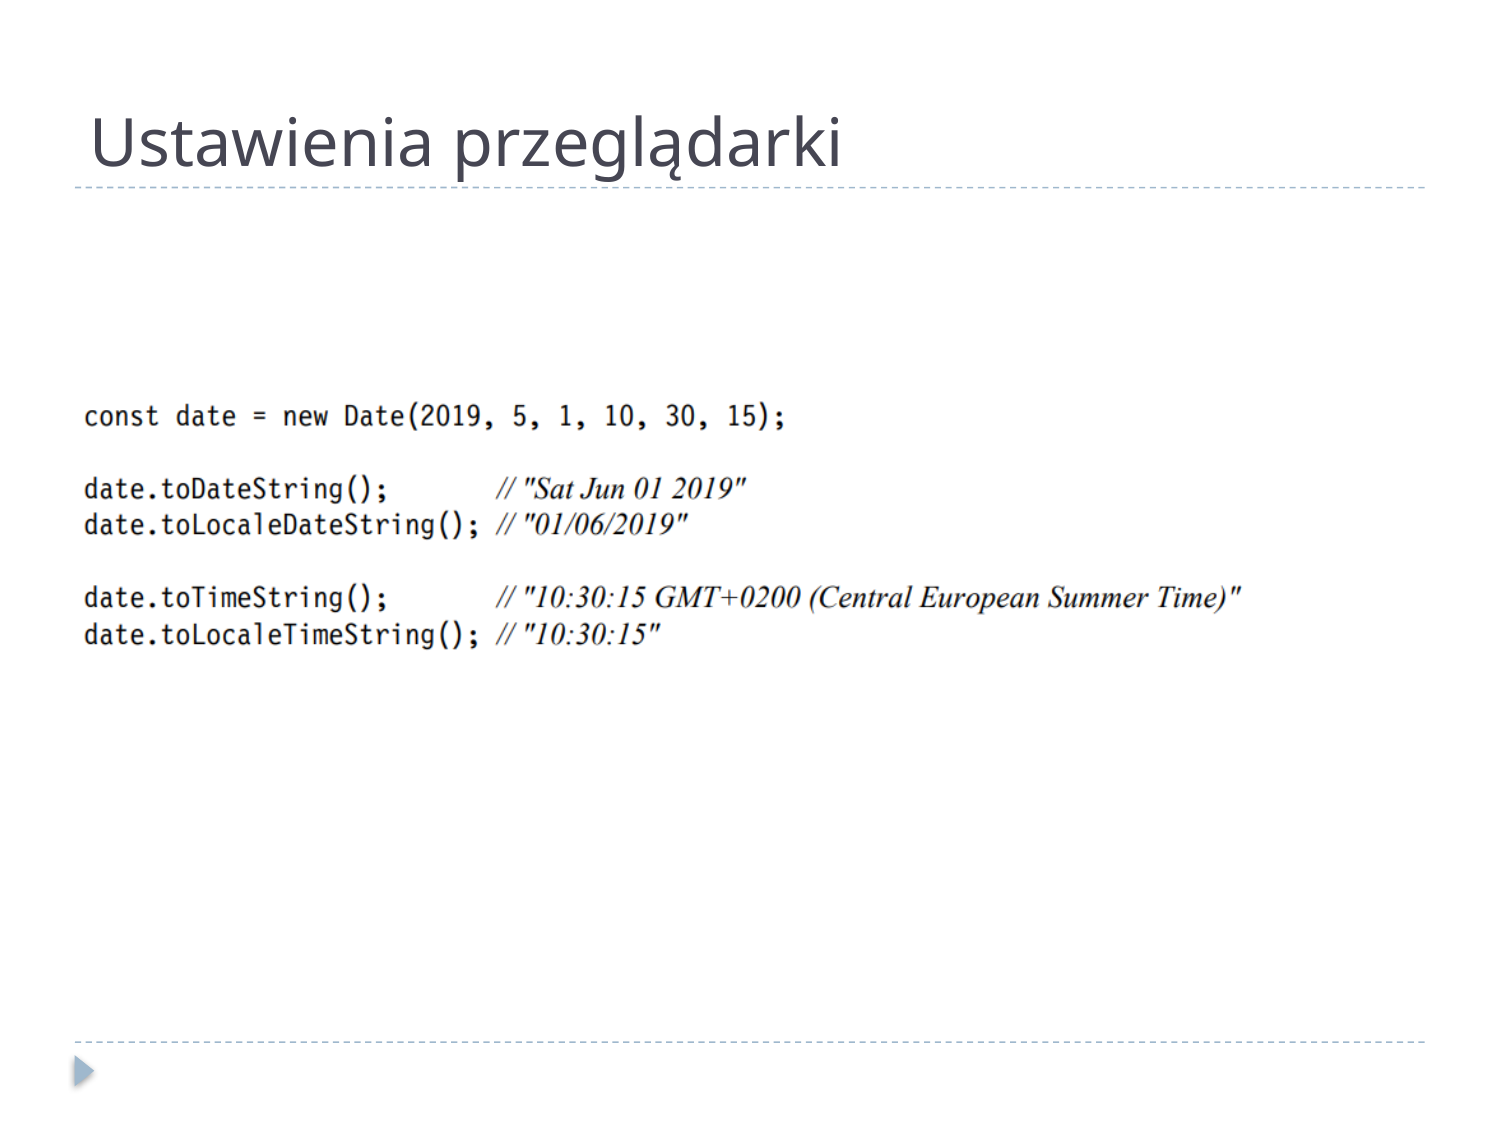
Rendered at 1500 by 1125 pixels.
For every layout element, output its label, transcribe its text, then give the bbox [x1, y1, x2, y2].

title Ustawienia przeglądarki [75, 24, 1425, 188]
picture [81, 386, 1274, 698]
